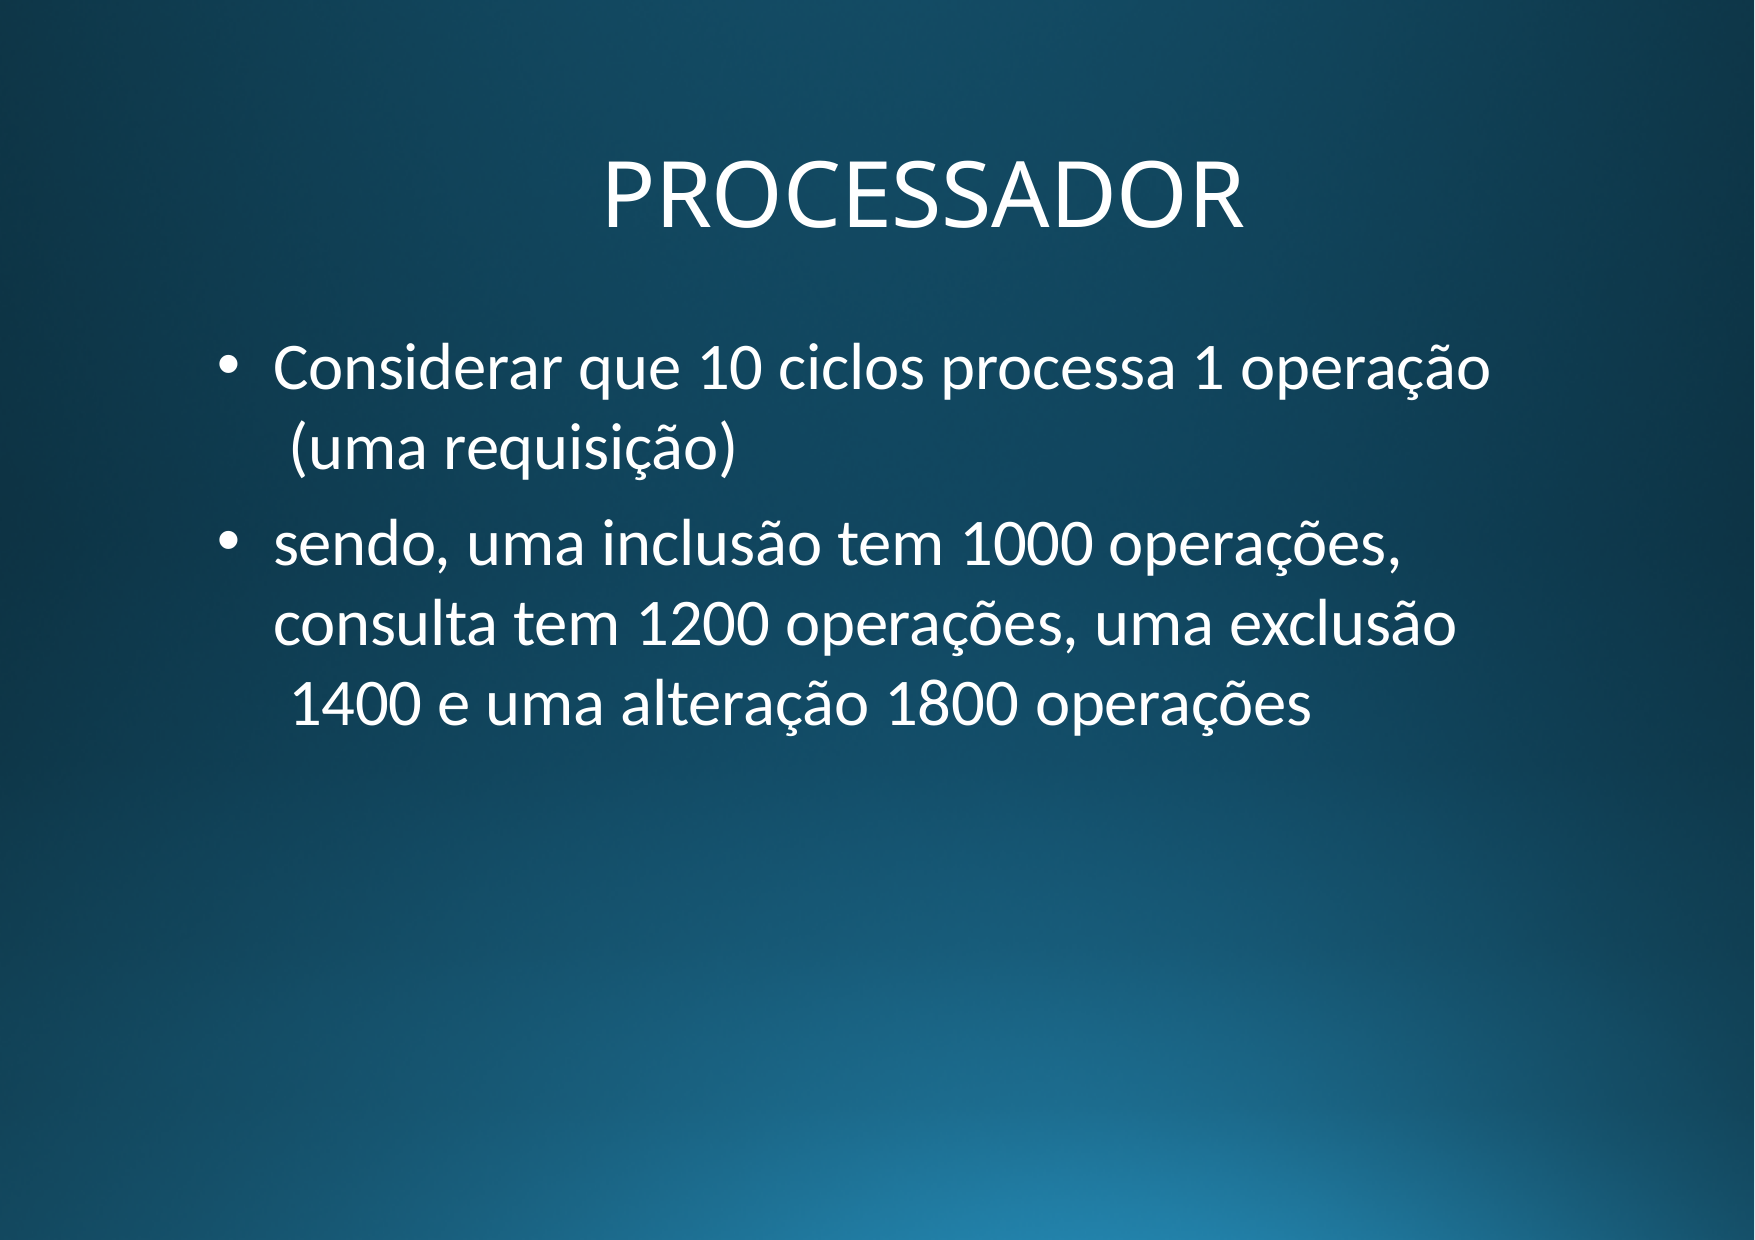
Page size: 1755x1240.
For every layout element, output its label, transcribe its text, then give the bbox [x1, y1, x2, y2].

title PROCESSADOR [597, 85, 1290, 295]
picture [0, 0, 1755, 1240]
text_box Considerar que 10 ciclos processa 1 operação (uma requisição) sendo, uma inclusão tem 1000 operações, consulta tem 1200 operações, uma exclusão 1400 e uma alteração 1800 operações [214, 320, 1502, 739]
